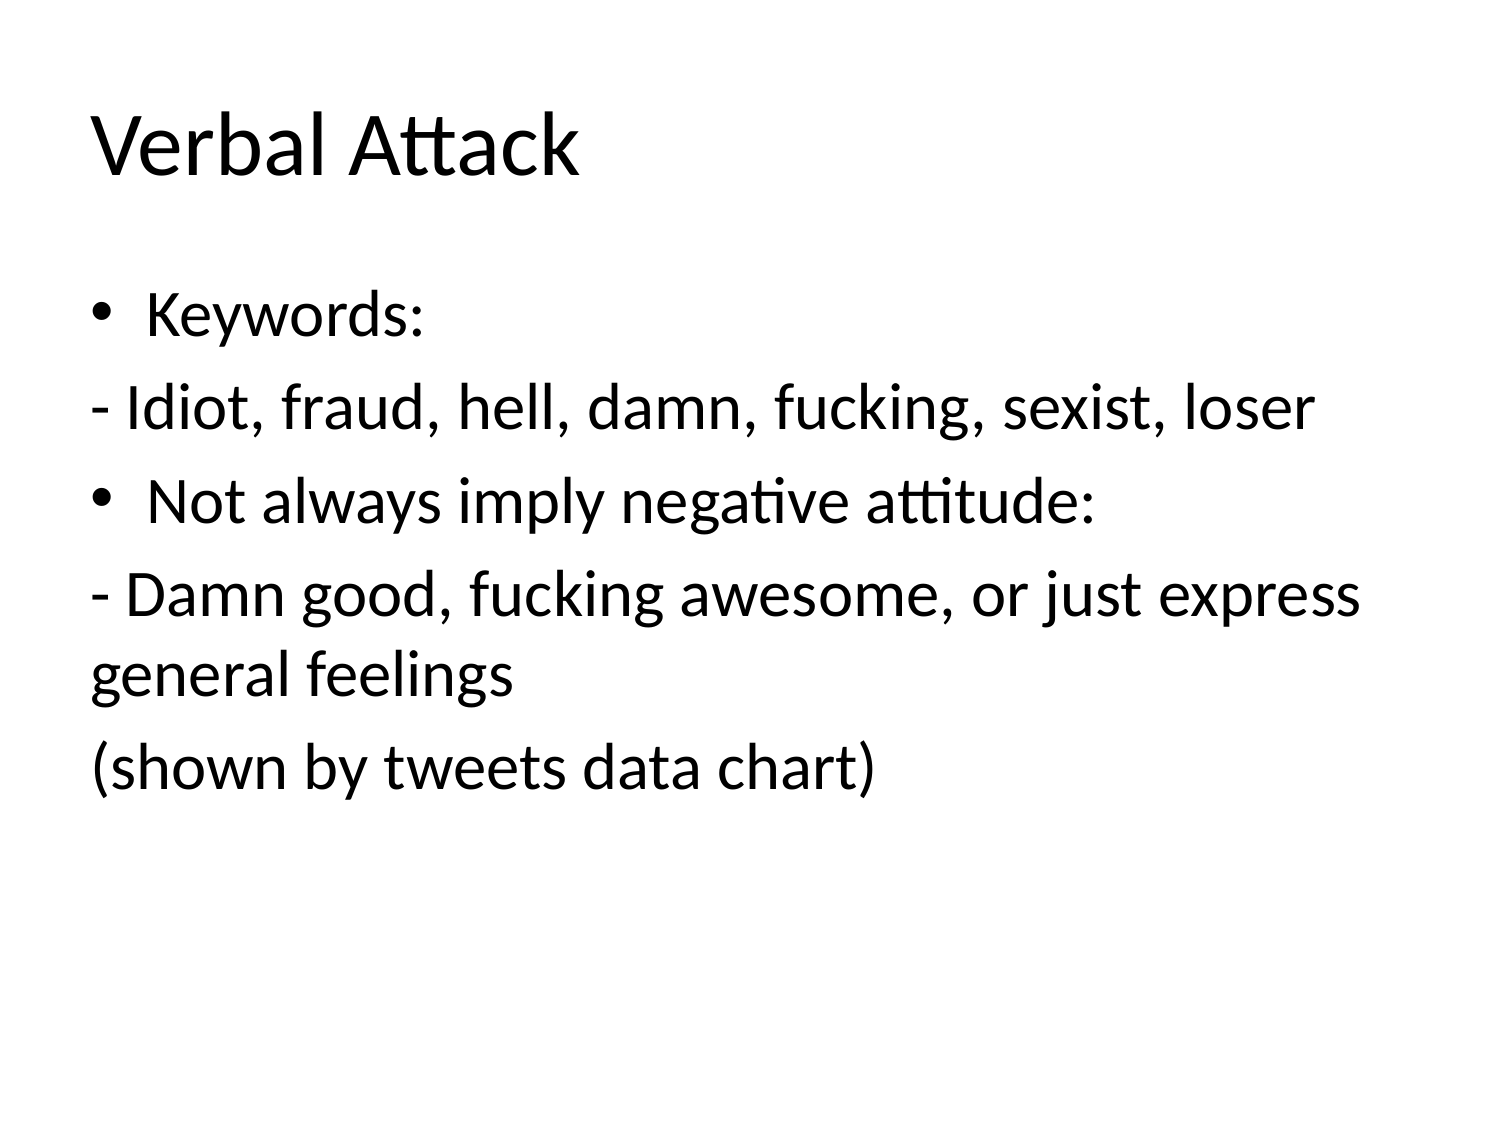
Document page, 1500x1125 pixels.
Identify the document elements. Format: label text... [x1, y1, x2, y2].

title Verbal Attack [75, 45, 1425, 233]
list Keywords: - Idiot, fraud, hell, damn, fucking, sexist, loser Not always imply negative attitude: - Damn good, fucking awesome, or just express general feelings (shown by tweets data chart) [75, 262, 1425, 1005]
